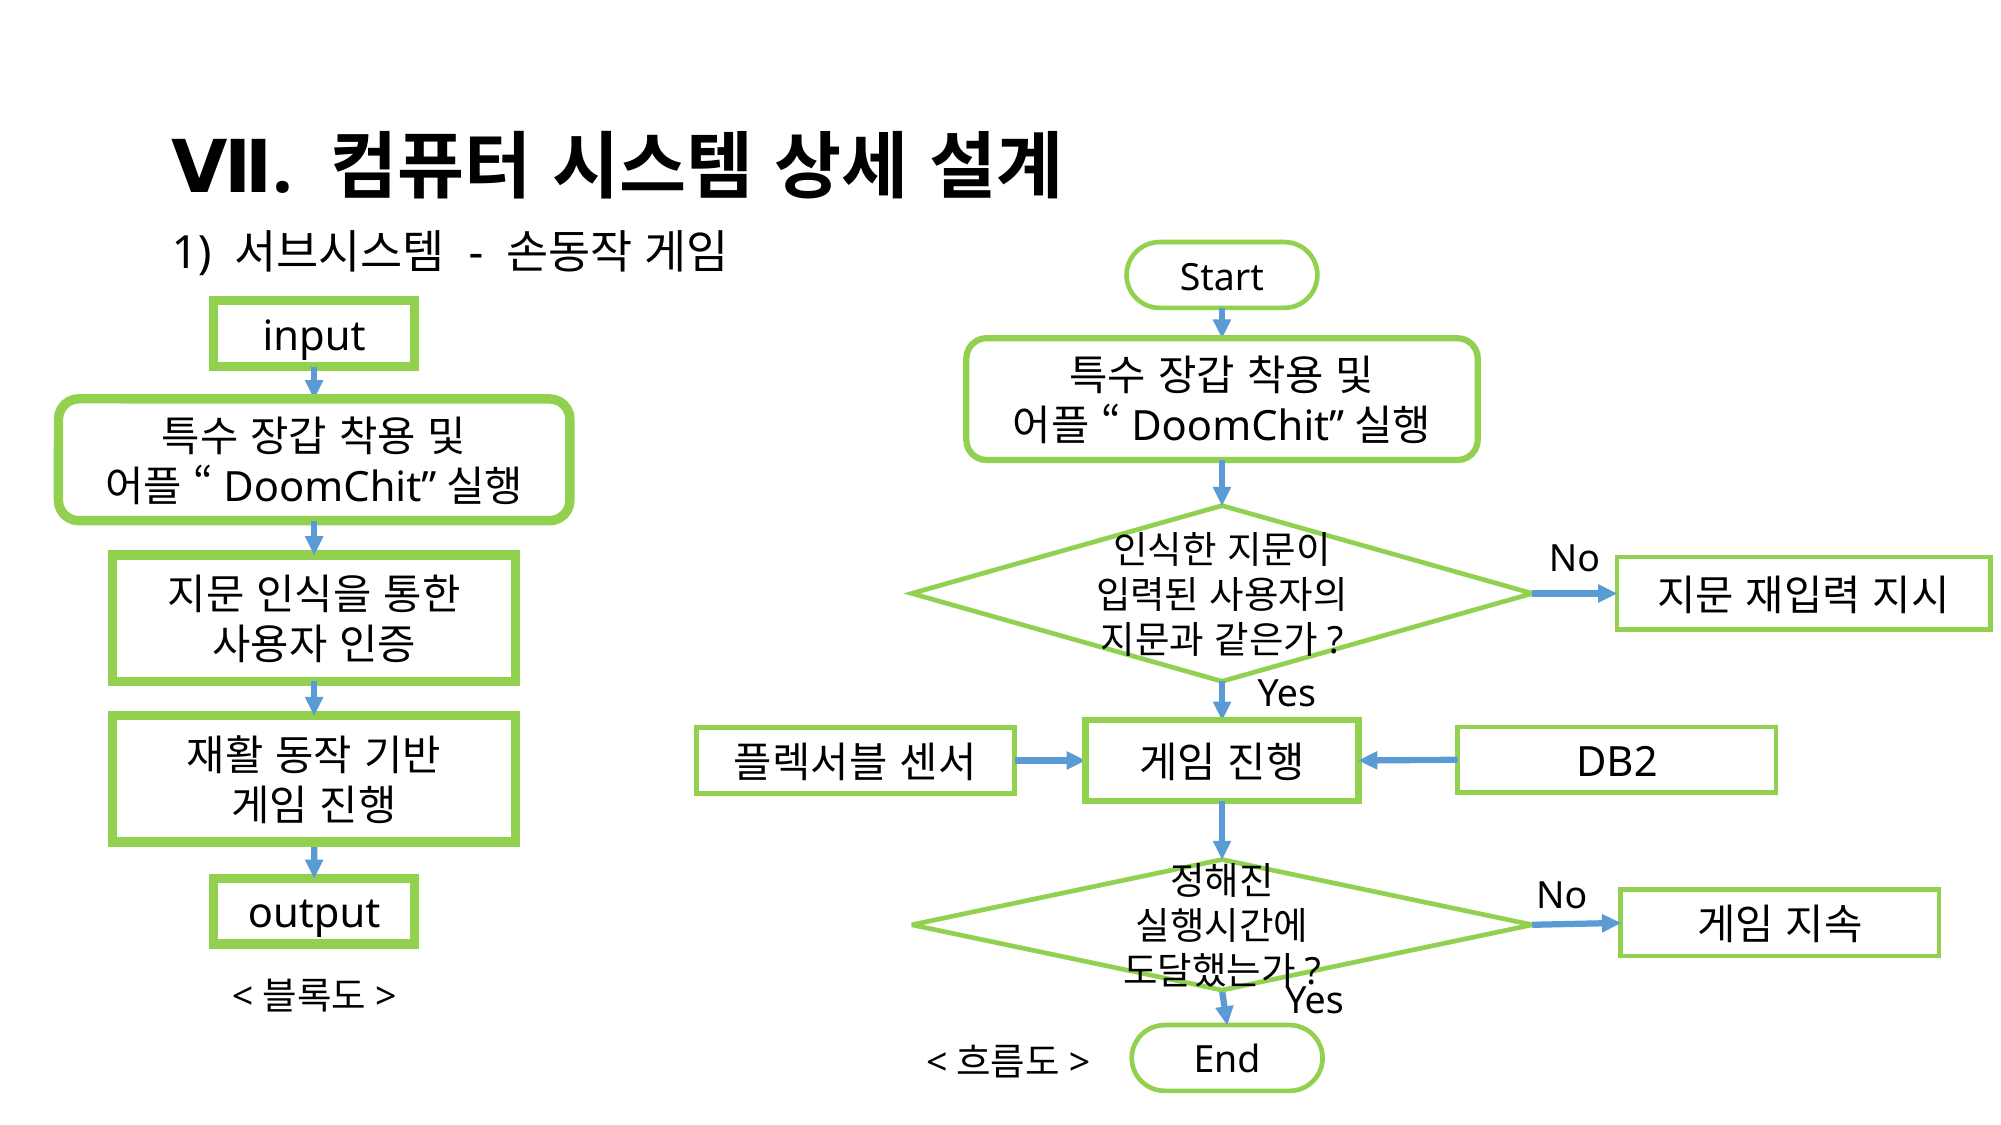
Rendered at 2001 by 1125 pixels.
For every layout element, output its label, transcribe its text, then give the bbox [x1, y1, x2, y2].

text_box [58, 300, 570, 1026]
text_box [696, 242, 1991, 1091]
text_box 1) 서브시스템 - 손동작 게임 [156, 215, 1102, 286]
text_box Ⅶ. 컴퓨터 시스템 상세 설계 [156, 111, 1873, 215]
